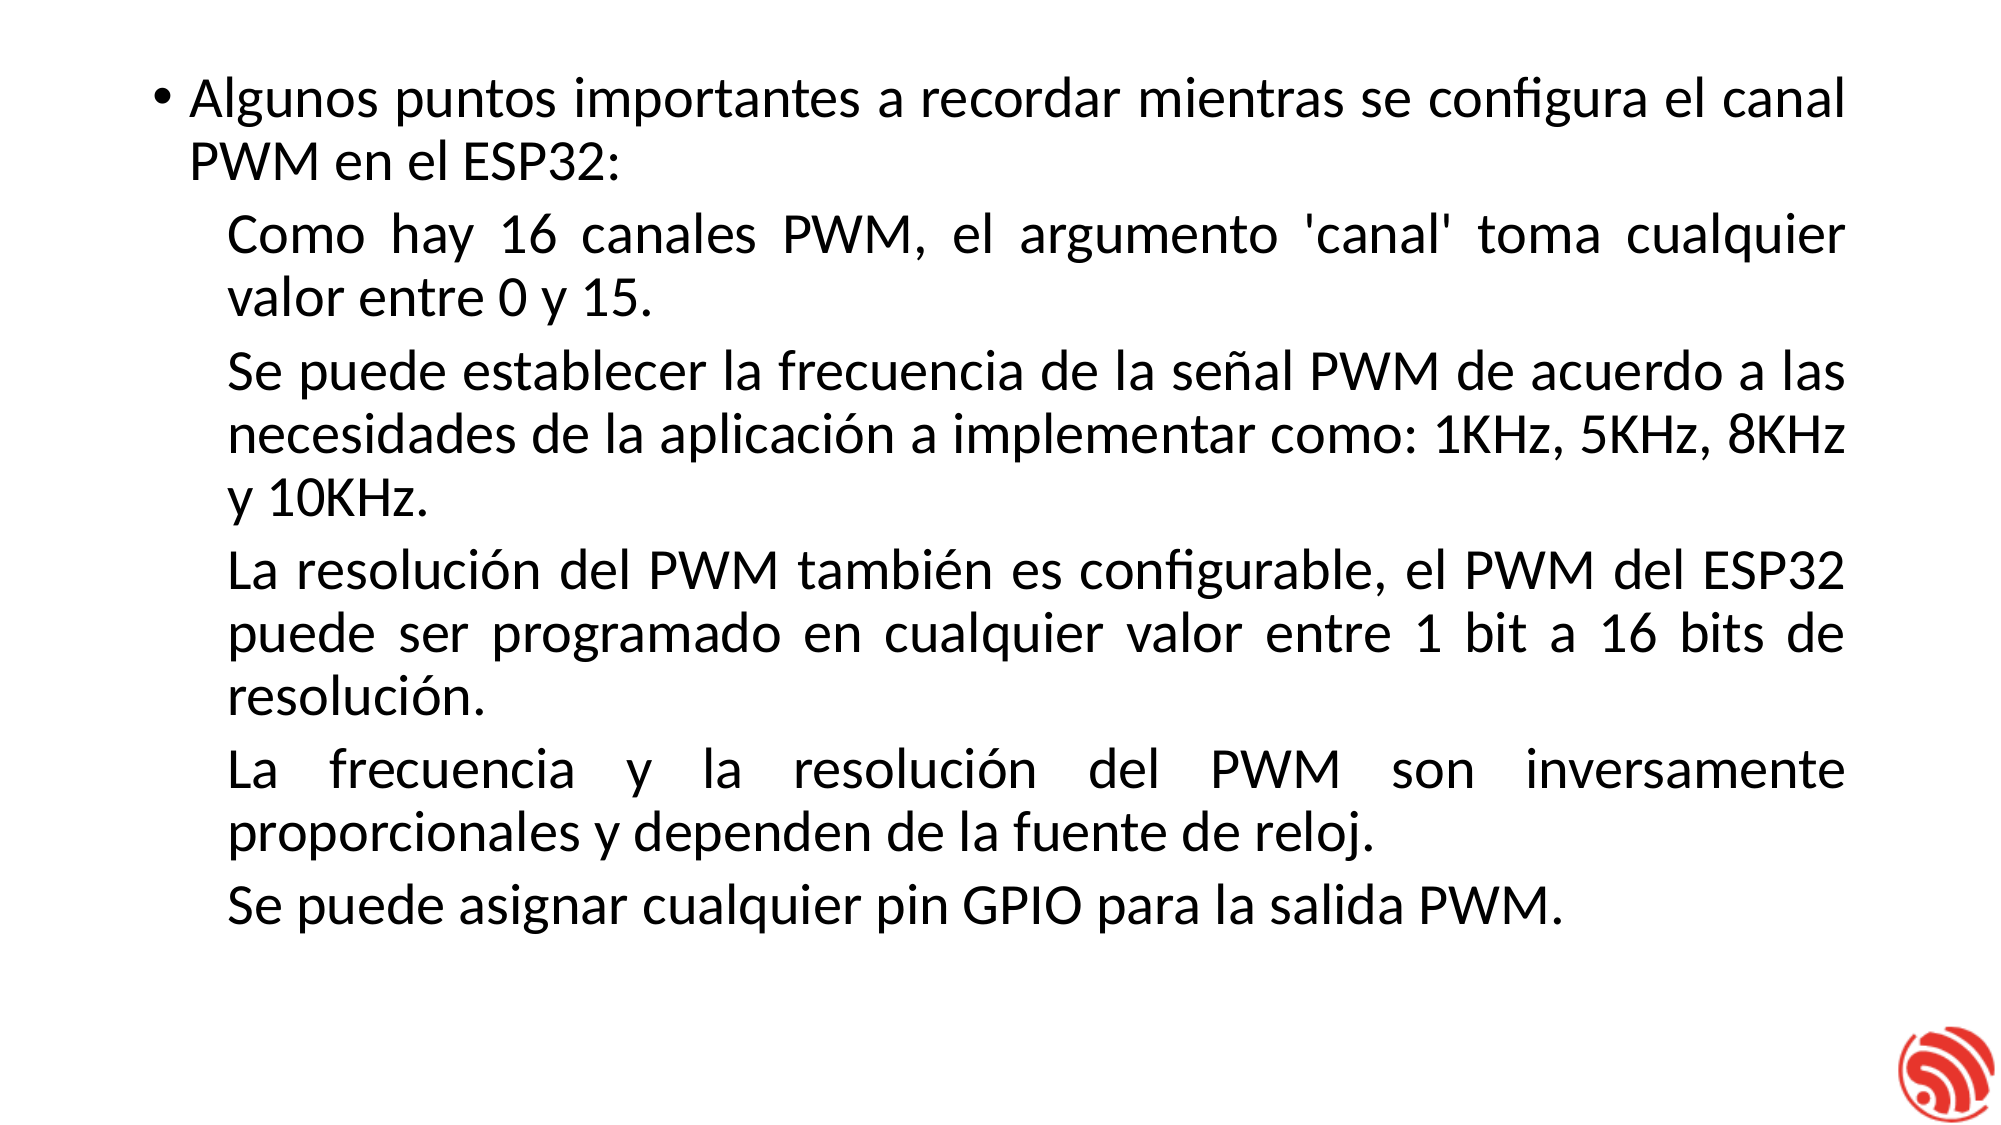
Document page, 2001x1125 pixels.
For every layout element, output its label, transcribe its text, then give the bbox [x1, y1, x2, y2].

picture [1897, 1024, 1998, 1125]
list Algunos puntos importantes a recordar mientras se configura el canal PWM en el ESP32: Como hay 16 canales PWM, el argumento 'canal' toma cualquier valor entre 0 y 15. Se puede establecer la frecuencia de la señal PWM de acuerdo a las necesidades de la aplicación a implementar como: 1KHz, 5KHz, 8KHz y 10KHz. La resolución del PWM también es configurable, el PWM del ESP32 puede ser programado en cualquier valor entre 1 bit a 16 bits de resolución. La frecuencia y la resolución del PWM son inversamente proporcionales y dependen de la fuente de reloj. Se puede asignar cualquier pin GPIO para la salida PWM. [137, 59, 1863, 1014]
